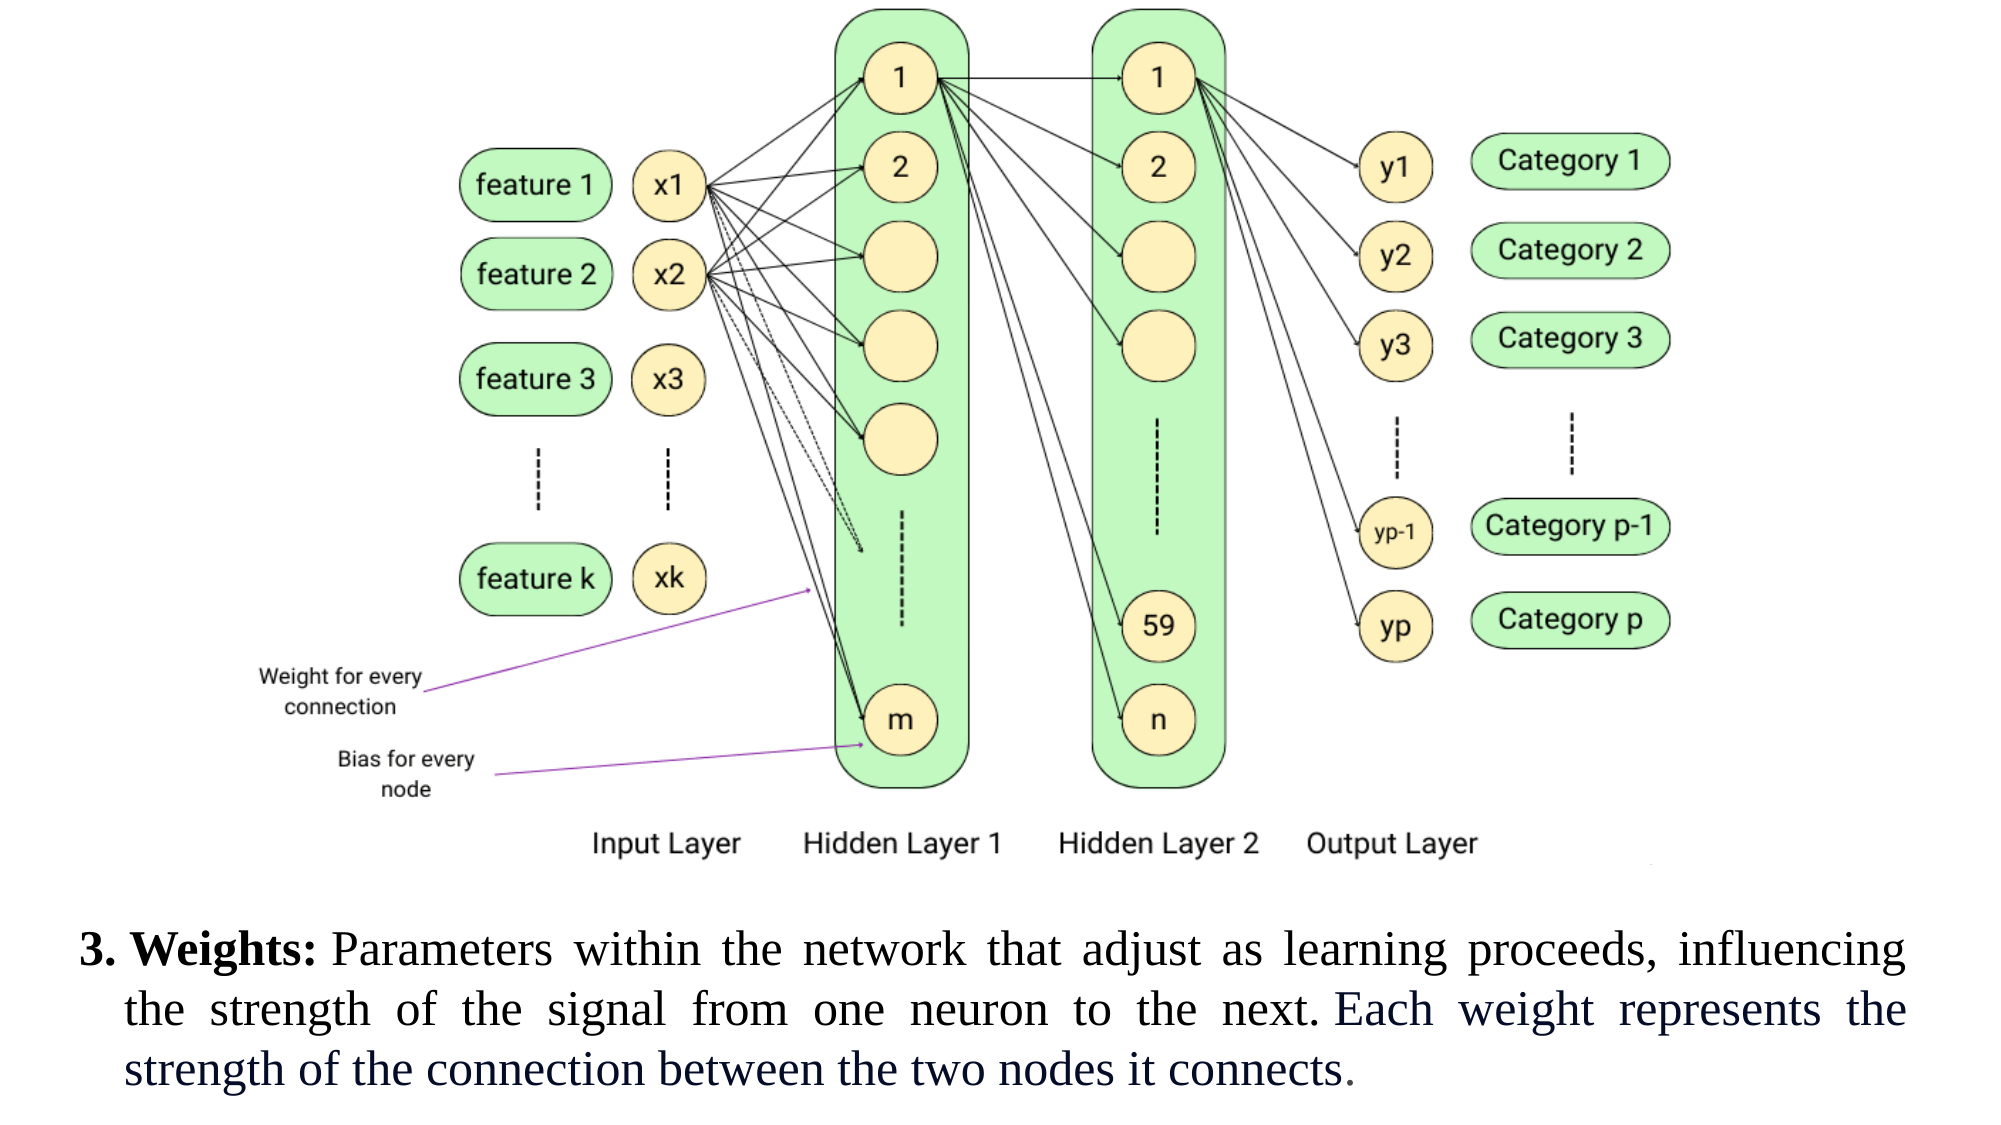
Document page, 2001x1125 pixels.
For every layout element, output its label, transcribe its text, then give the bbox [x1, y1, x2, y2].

picture [243, 0, 1694, 865]
text_box 3. Weights: Parameters within the network that adjust as learning proceeds, influencing the strength of the signal from one neuron to the next. Each weight represents the strength of the connection between the two nodes it connects. [64, 908, 1923, 1103]
